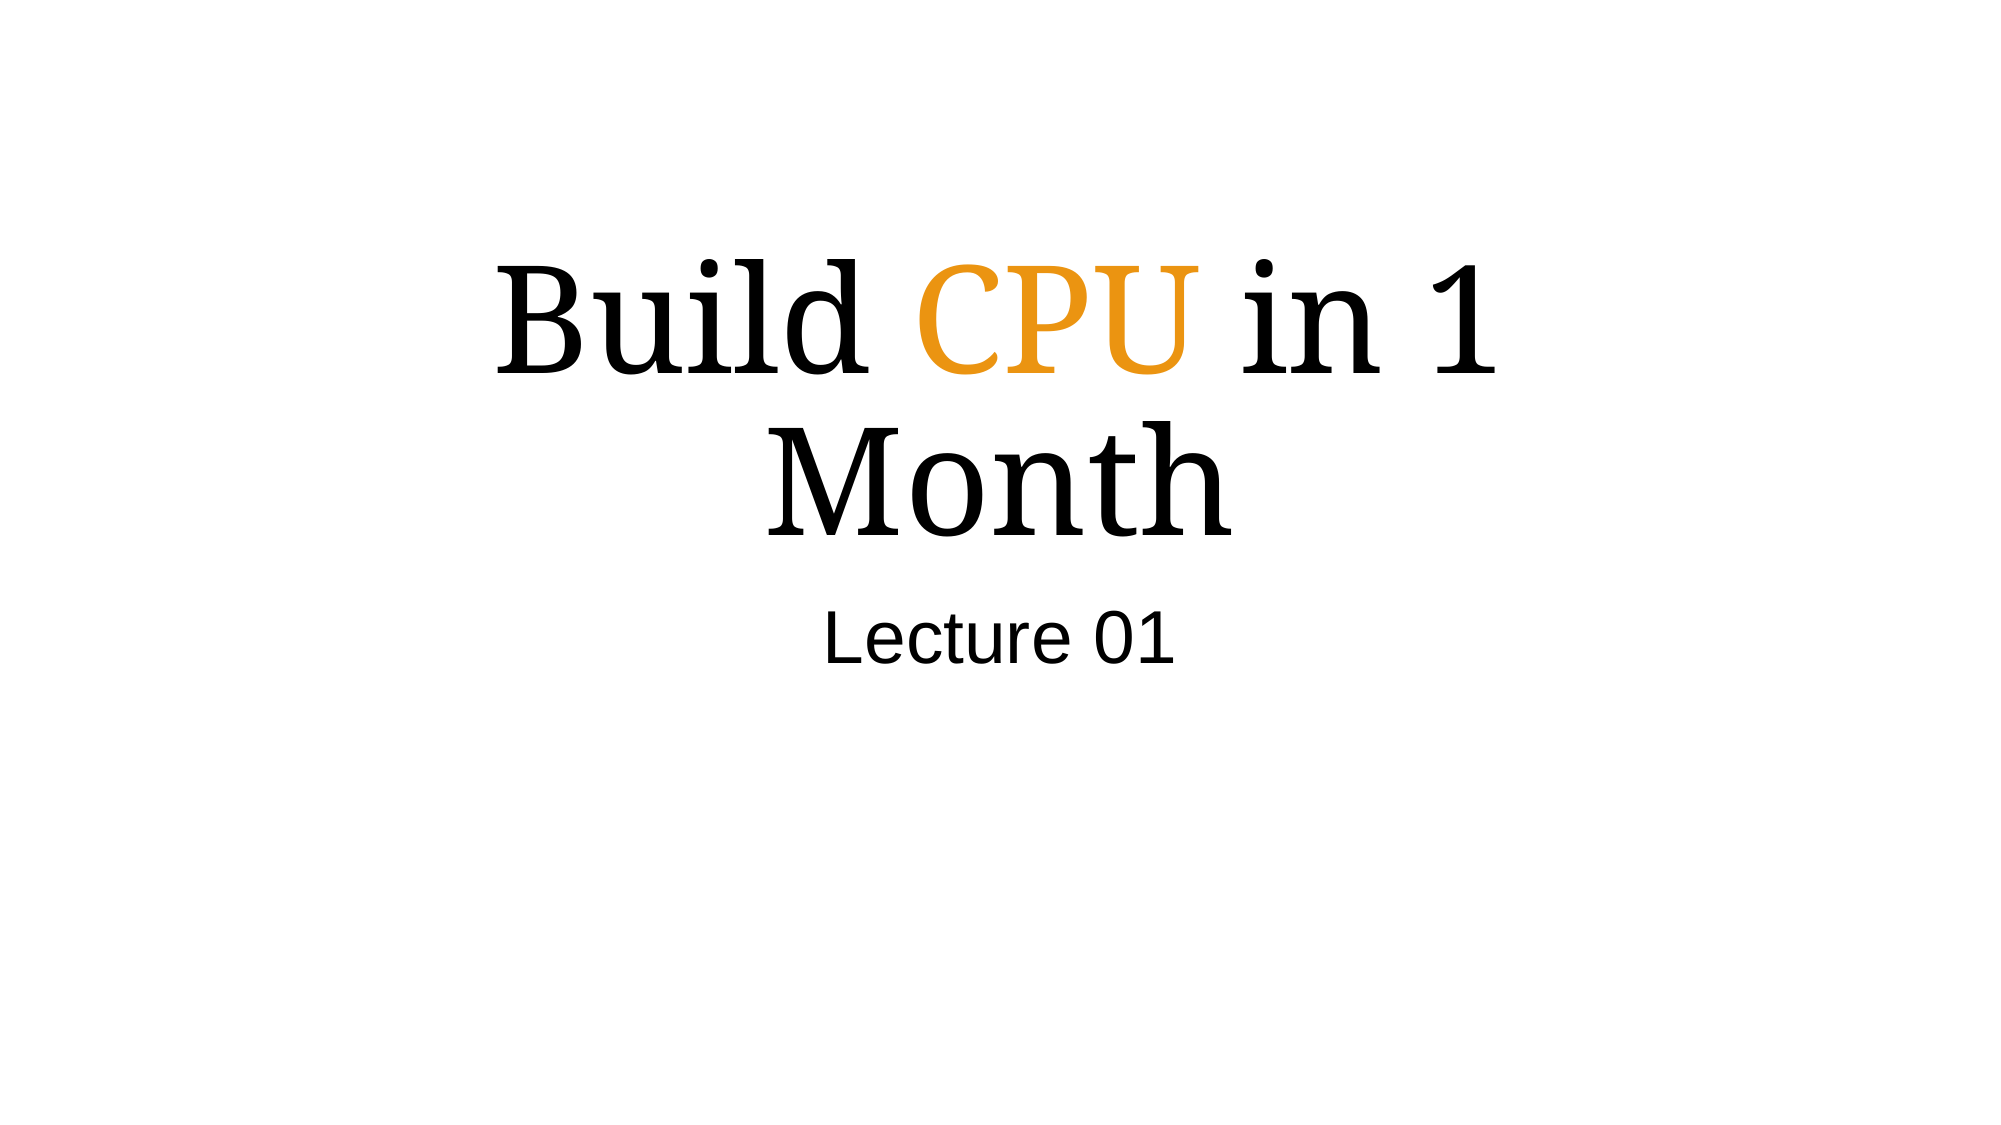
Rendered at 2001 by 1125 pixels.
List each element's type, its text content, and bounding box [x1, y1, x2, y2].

title Build CPU in 1 Month [249, 184, 1750, 576]
subtitle Lecture 01 [249, 590, 1750, 863]
